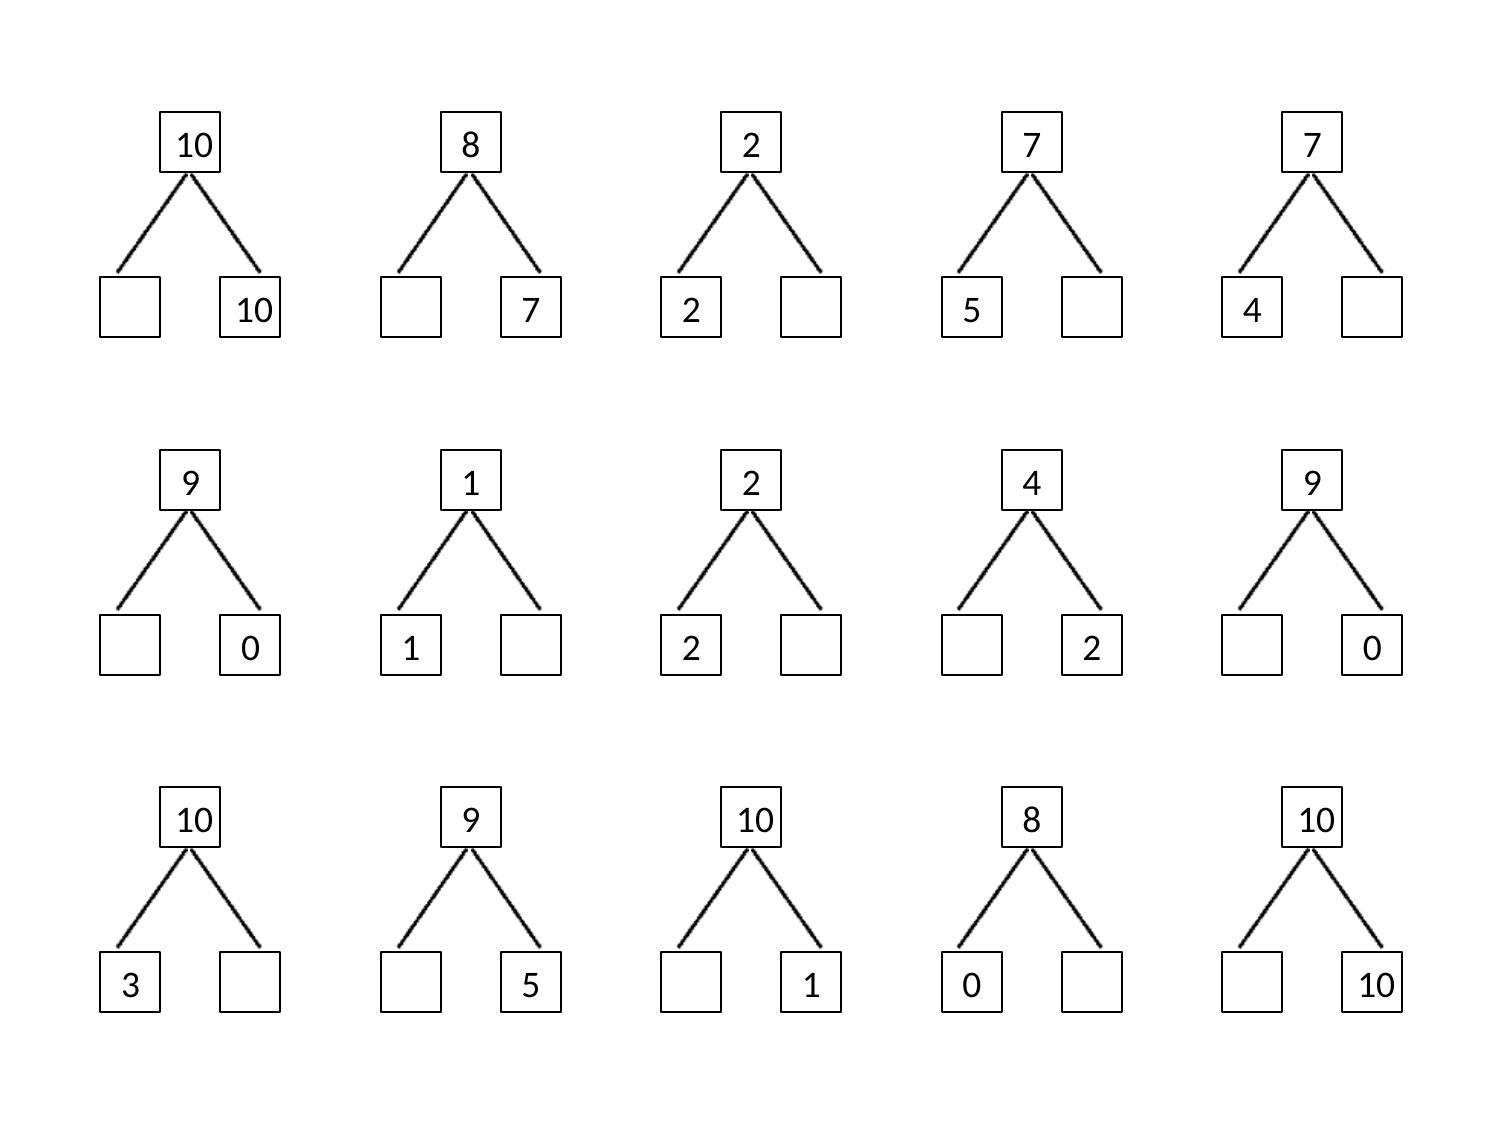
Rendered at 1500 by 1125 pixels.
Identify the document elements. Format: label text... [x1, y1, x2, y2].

text_box 2 [661, 614, 722, 675]
text_box [781, 614, 842, 675]
text_box [380, 277, 441, 338]
text_box 10 [220, 277, 281, 338]
picture [190, 172, 263, 275]
text_box [1222, 614, 1283, 675]
text_box 7 [500, 277, 561, 338]
text_box [661, 952, 722, 1013]
picture [1031, 509, 1105, 613]
text_box 9 [160, 449, 221, 509]
text_box [500, 614, 561, 675]
text_box 2 [1061, 614, 1122, 675]
text_box 0 [220, 614, 281, 675]
picture [1237, 847, 1310, 950]
picture [115, 847, 188, 950]
picture [190, 509, 263, 613]
picture [190, 847, 263, 950]
picture [395, 509, 469, 613]
text_box 0 [941, 952, 1002, 1013]
text_box [100, 614, 161, 675]
text_box [781, 277, 842, 338]
text_box 9 [1282, 449, 1343, 509]
picture [676, 172, 749, 275]
text_box [100, 277, 161, 338]
text_box 10 [160, 112, 221, 171]
text_box 10 [721, 787, 782, 846]
text_box 10 [1282, 787, 1343, 846]
picture [1312, 172, 1385, 275]
text_box 3 [100, 952, 161, 1013]
picture [115, 509, 188, 613]
picture [751, 509, 824, 613]
picture [470, 509, 544, 613]
text_box 8 [1001, 787, 1062, 845]
text_box 1 [781, 952, 842, 1013]
picture [751, 172, 824, 275]
picture [676, 847, 749, 950]
picture [395, 847, 469, 950]
picture [1237, 172, 1310, 275]
text_box 1 [440, 449, 501, 508]
picture [470, 172, 544, 275]
text_box 2 [721, 449, 782, 509]
text_box 5 [941, 277, 1002, 338]
text_box 4 [1222, 277, 1283, 338]
picture [1312, 847, 1385, 950]
text_box 10 [160, 787, 221, 846]
text_box [380, 952, 441, 1013]
text_box 2 [721, 112, 782, 171]
text_box 8 [440, 112, 501, 170]
text_box 9 [440, 787, 501, 845]
text_box [1222, 952, 1283, 1013]
picture [676, 509, 749, 613]
picture [470, 847, 544, 950]
text_box [220, 952, 281, 1013]
text_box 10 [1342, 952, 1403, 1013]
picture [751, 847, 824, 950]
text_box 1 [380, 614, 441, 675]
picture [956, 847, 1030, 950]
picture [1031, 847, 1105, 950]
text_box 4 [1001, 449, 1062, 508]
text_box 2 [661, 277, 722, 338]
text_box [1061, 952, 1122, 1013]
text_box 7 [1282, 112, 1343, 171]
picture [1031, 172, 1105, 275]
picture [395, 172, 469, 275]
picture [956, 172, 1030, 275]
text_box [1342, 277, 1403, 338]
picture [1237, 509, 1310, 613]
picture [1312, 509, 1385, 613]
text_box 0 [1342, 614, 1403, 675]
text_box [1061, 277, 1122, 338]
text_box [941, 614, 1002, 675]
picture [115, 172, 188, 275]
text_box 7 [1001, 112, 1062, 170]
text_box 5 [500, 952, 561, 1013]
picture [956, 509, 1030, 613]
